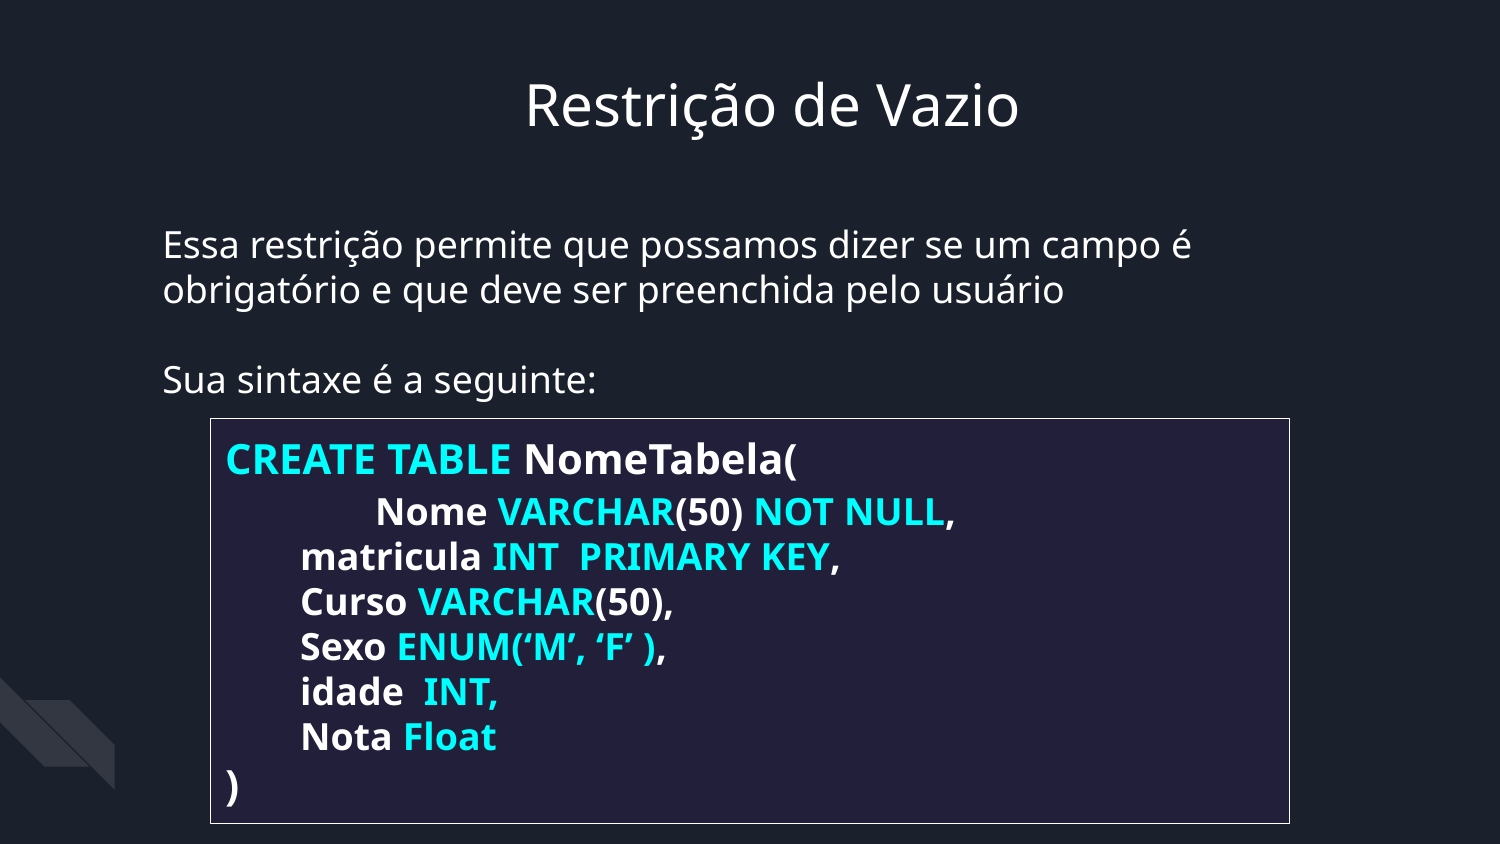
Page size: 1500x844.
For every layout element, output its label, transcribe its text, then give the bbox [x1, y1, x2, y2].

text_box Restrição de Vazio [236, 53, 1309, 154]
text_box Essa restrição permite que possamos dizer se um campo é obrigatório e que deve ser preenchida pelo usuário Sua sintaxe é a seguinte: [147, 206, 1353, 417]
text_box CREATE TABLE NomeTabela( Nome VARCHAR(50) NOT NULL, matricula INT PRIMARY KEY, Curso VARCHAR(50), Sexo ENUM(‘M’, ‘F’ ), idade INT, Nota Float ) [210, 418, 1290, 824]
